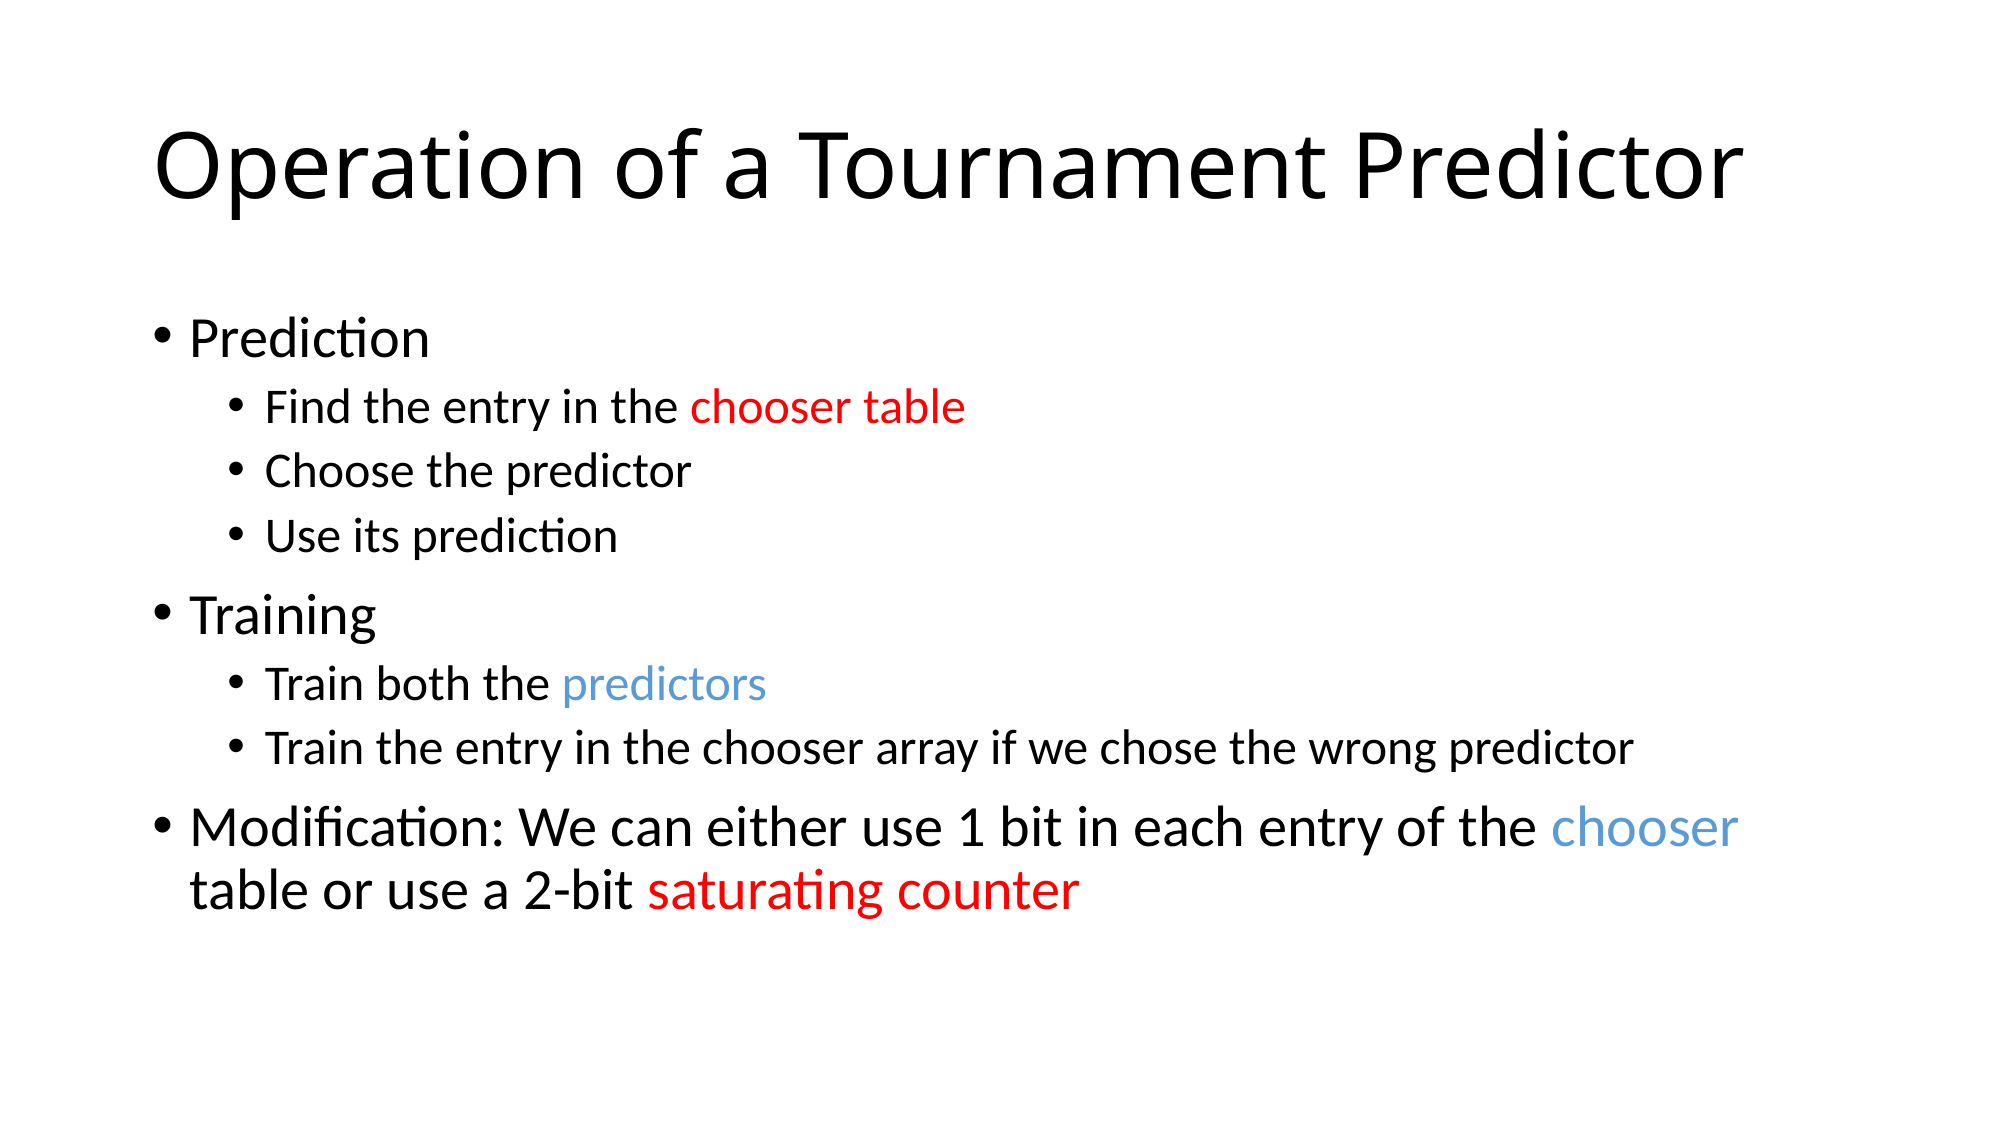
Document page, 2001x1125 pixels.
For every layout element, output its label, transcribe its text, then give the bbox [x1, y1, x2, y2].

list Prediction Find the entry in the chooser table Choose the predictor Use its prediction Training Train both the predictors Train the entry in the chooser array if we chose the wrong predictor Modification: We can either use 1 bit in each entry of the chooser table or use a 2-bit saturating counter [137, 299, 1863, 1014]
title Operation of a Tournament Predictor [137, 59, 1863, 278]
